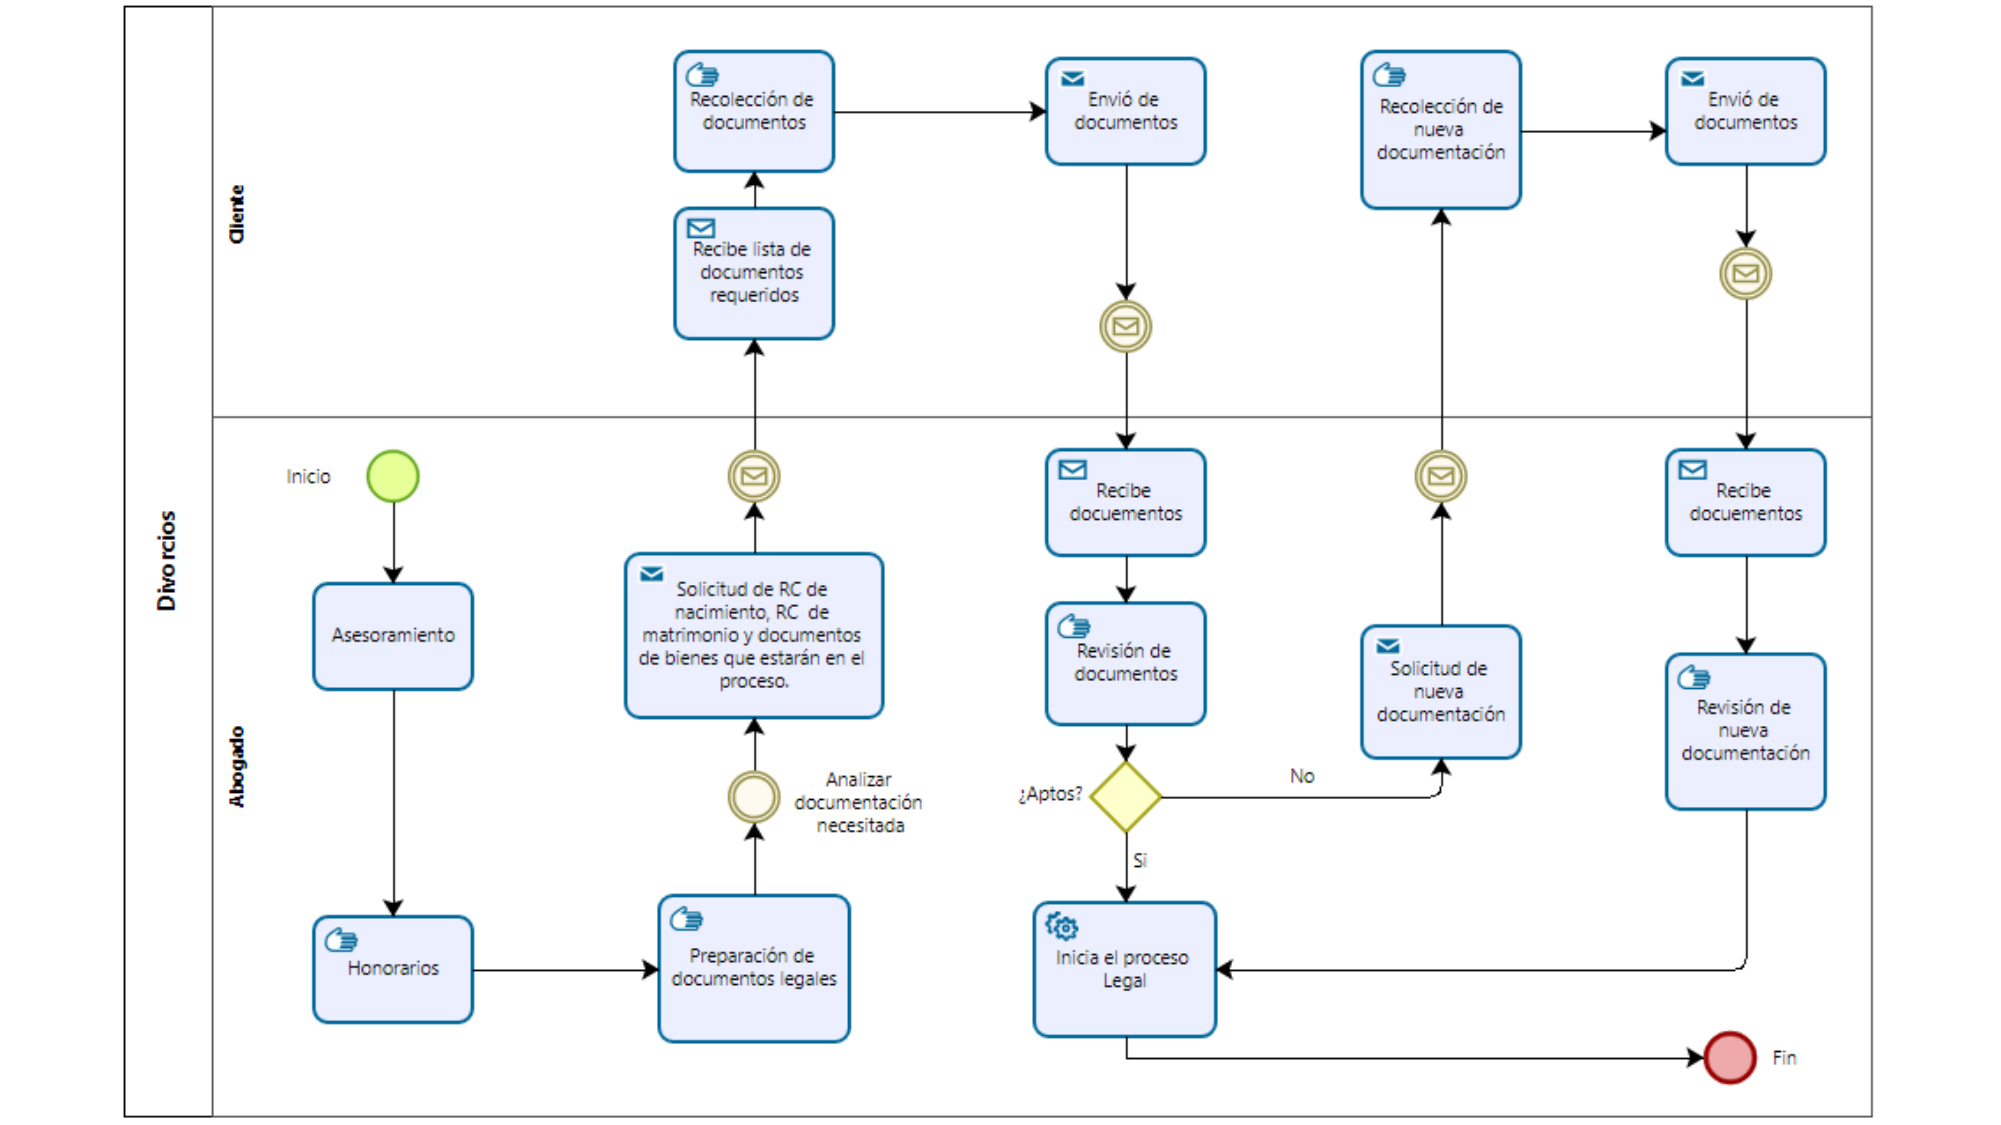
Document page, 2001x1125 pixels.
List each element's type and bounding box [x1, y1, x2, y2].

picture [117, 0, 1882, 1125]
